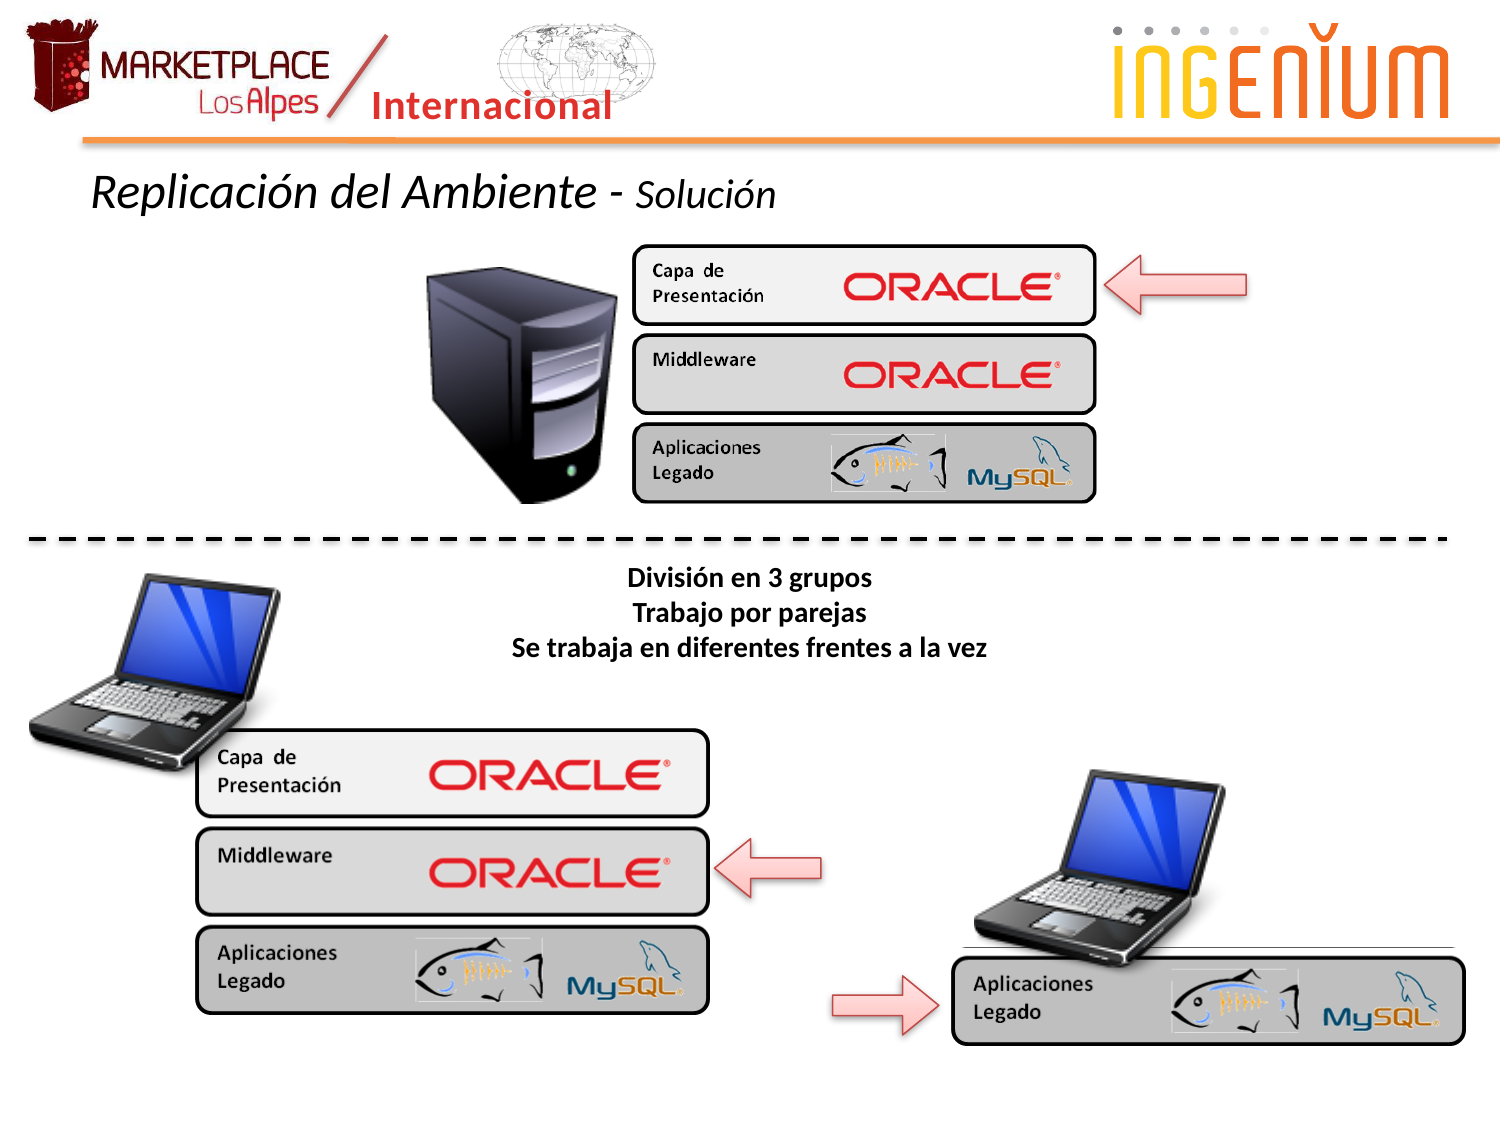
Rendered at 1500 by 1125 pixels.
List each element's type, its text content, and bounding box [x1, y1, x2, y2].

picture [23, 11, 341, 127]
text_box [402, 243, 1097, 504]
text_box Replicación del Ambiente - Solución [75, 152, 1081, 225]
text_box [316, 46, 399, 106]
text_box División en 3 grupos Trabajo por parejas Se trabaja en diferentes frentes a la vez [285, 550, 1270, 671]
picture [29, 550, 712, 1017]
picture [497, 23, 657, 104]
text_box [716, 837, 822, 899]
picture [950, 746, 1468, 1048]
text_box Internacional [351, 70, 633, 136]
picture [1113, 23, 1462, 140]
text_box [831, 975, 940, 1036]
text_box [1103, 254, 1247, 316]
